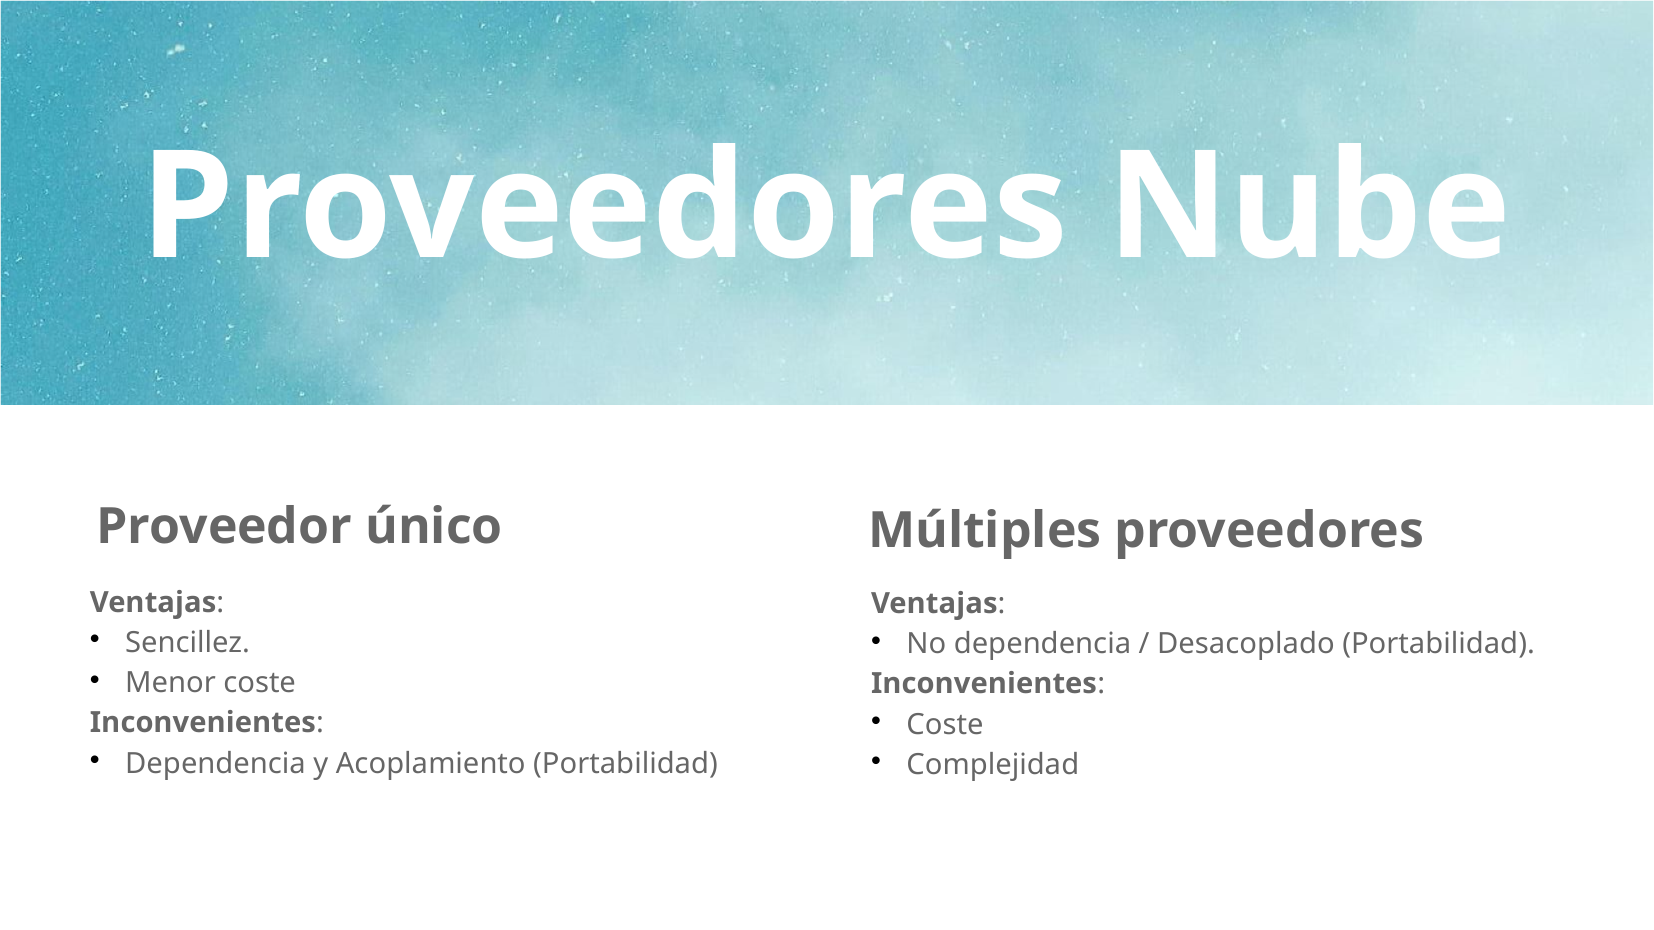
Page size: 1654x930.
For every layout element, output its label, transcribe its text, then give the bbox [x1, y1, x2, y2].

title Proveedores Nube [82, 95, 1571, 300]
text_box Ventajas: Sencillez. Menor coste Inconvenientes: Dependencia y Acoplamiento (Portabilidad) [74, 570, 798, 860]
text_box Ventajas: No dependencia / Desacoplado (Portabilidad). Inconvenientes: Coste Complejidad [856, 571, 1624, 861]
text_box Proveedor único [74, 485, 525, 570]
text_box Múltiples proveedores [815, 490, 1477, 642]
picture [2, 1, 1653, 405]
